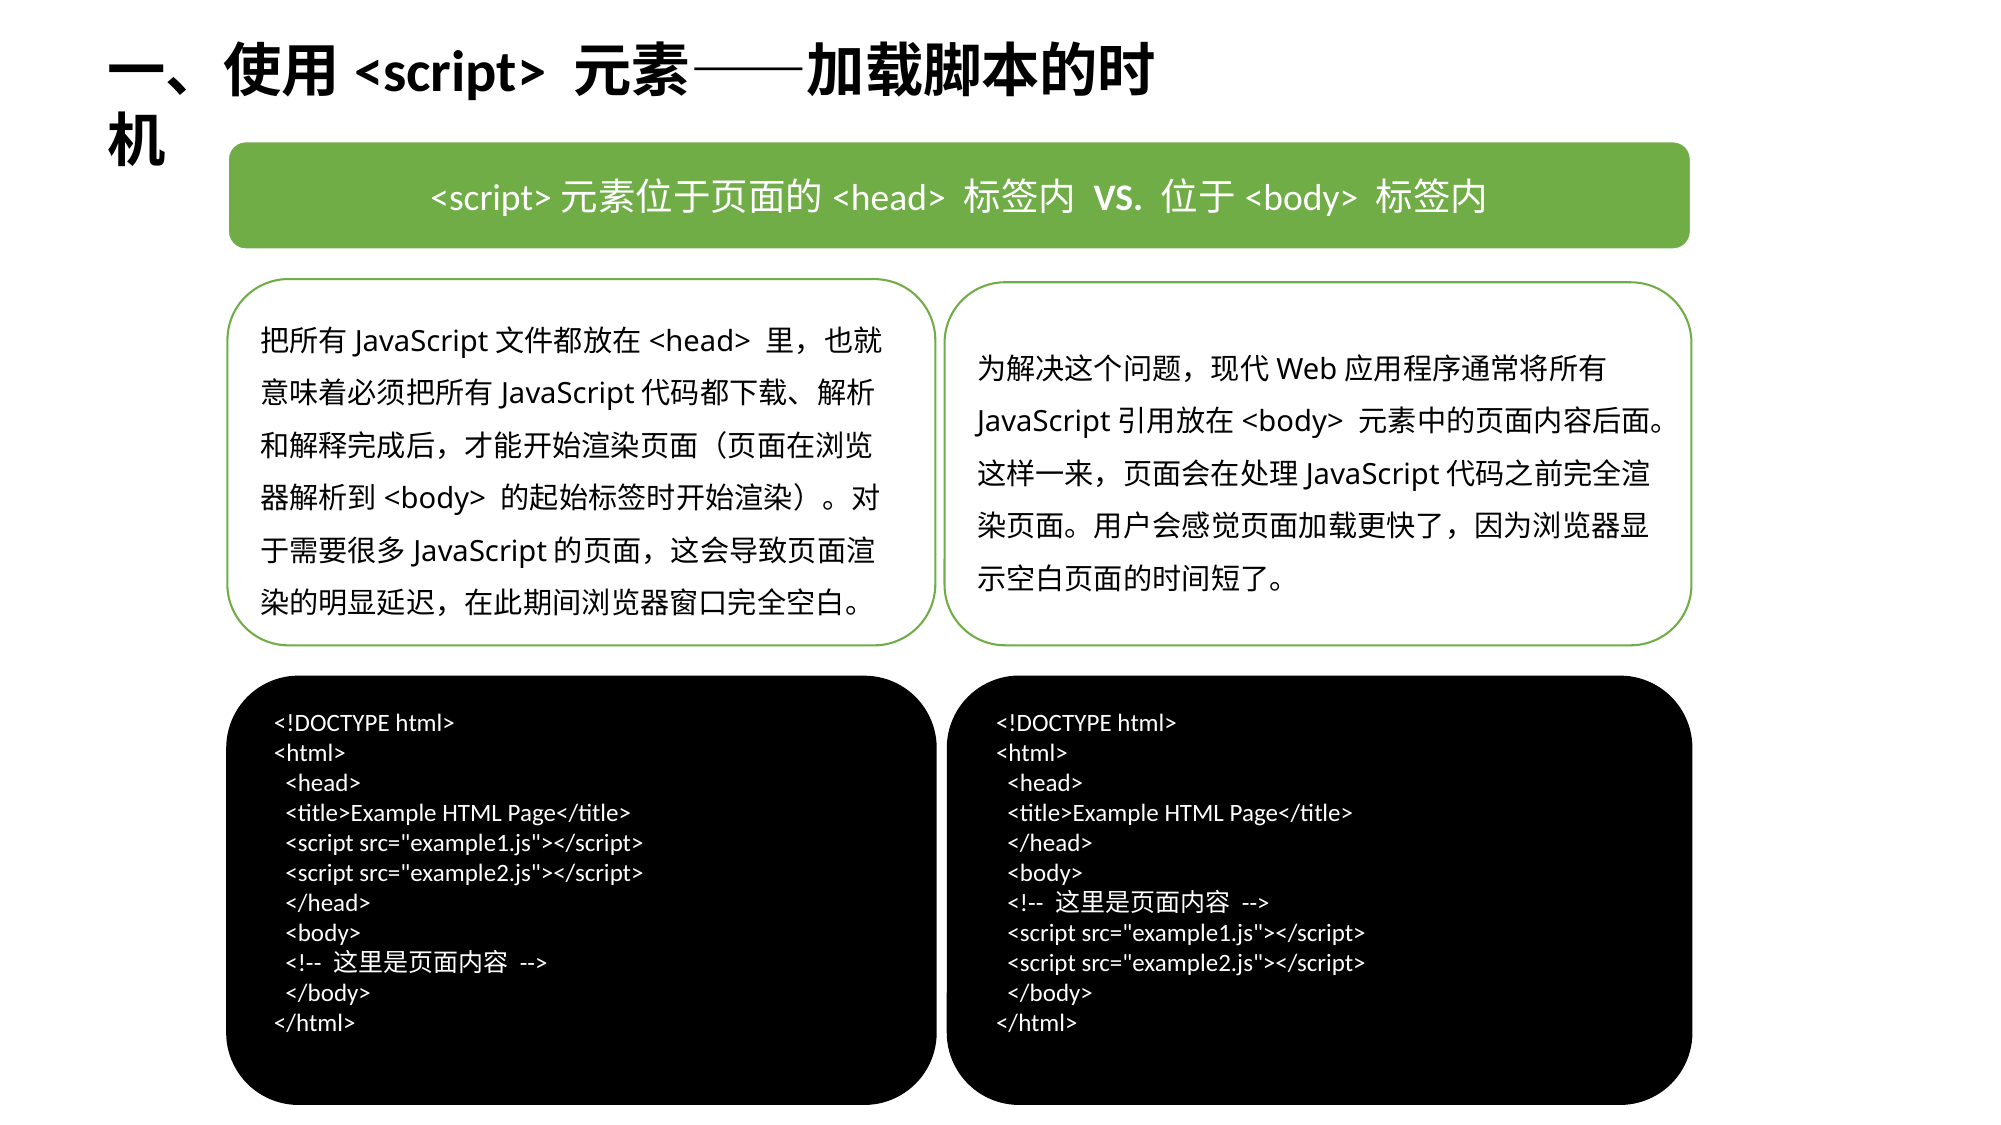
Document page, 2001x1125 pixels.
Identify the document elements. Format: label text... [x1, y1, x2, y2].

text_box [947, 676, 1692, 1104]
text_box 一、使用<script> 元素——加载脚本的时机 [92, 25, 1211, 181]
text_box 为解决这个问题，现代Web应用程序通常将所有JavaScript引用放在<body> 元素中的页面内容后面。这样一来，页面会在处理JavaScript代码之前完全渲染页面。用户会感觉页面加载更快了，因为浏览器显示空白页面的时间短了。 [943, 281, 1693, 647]
text_box 把所有JavaScript文件都放在<head> 里，也就意味着必须把所有JavaScript代码都下载、解析和解释完成后，才能开始渲染页面（页面在浏览器解析到<body> 的起始标签时开始渲染）。对于需要很多JavaScript的页面，这会导致页面渲染的明显延迟，在此期间浏览器窗口完全空白。 [226, 278, 937, 647]
text_box <script>元素位于页面的<head> 标签内 VS. 位于<body> 标签内 [225, 139, 1693, 252]
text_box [227, 676, 936, 1104]
